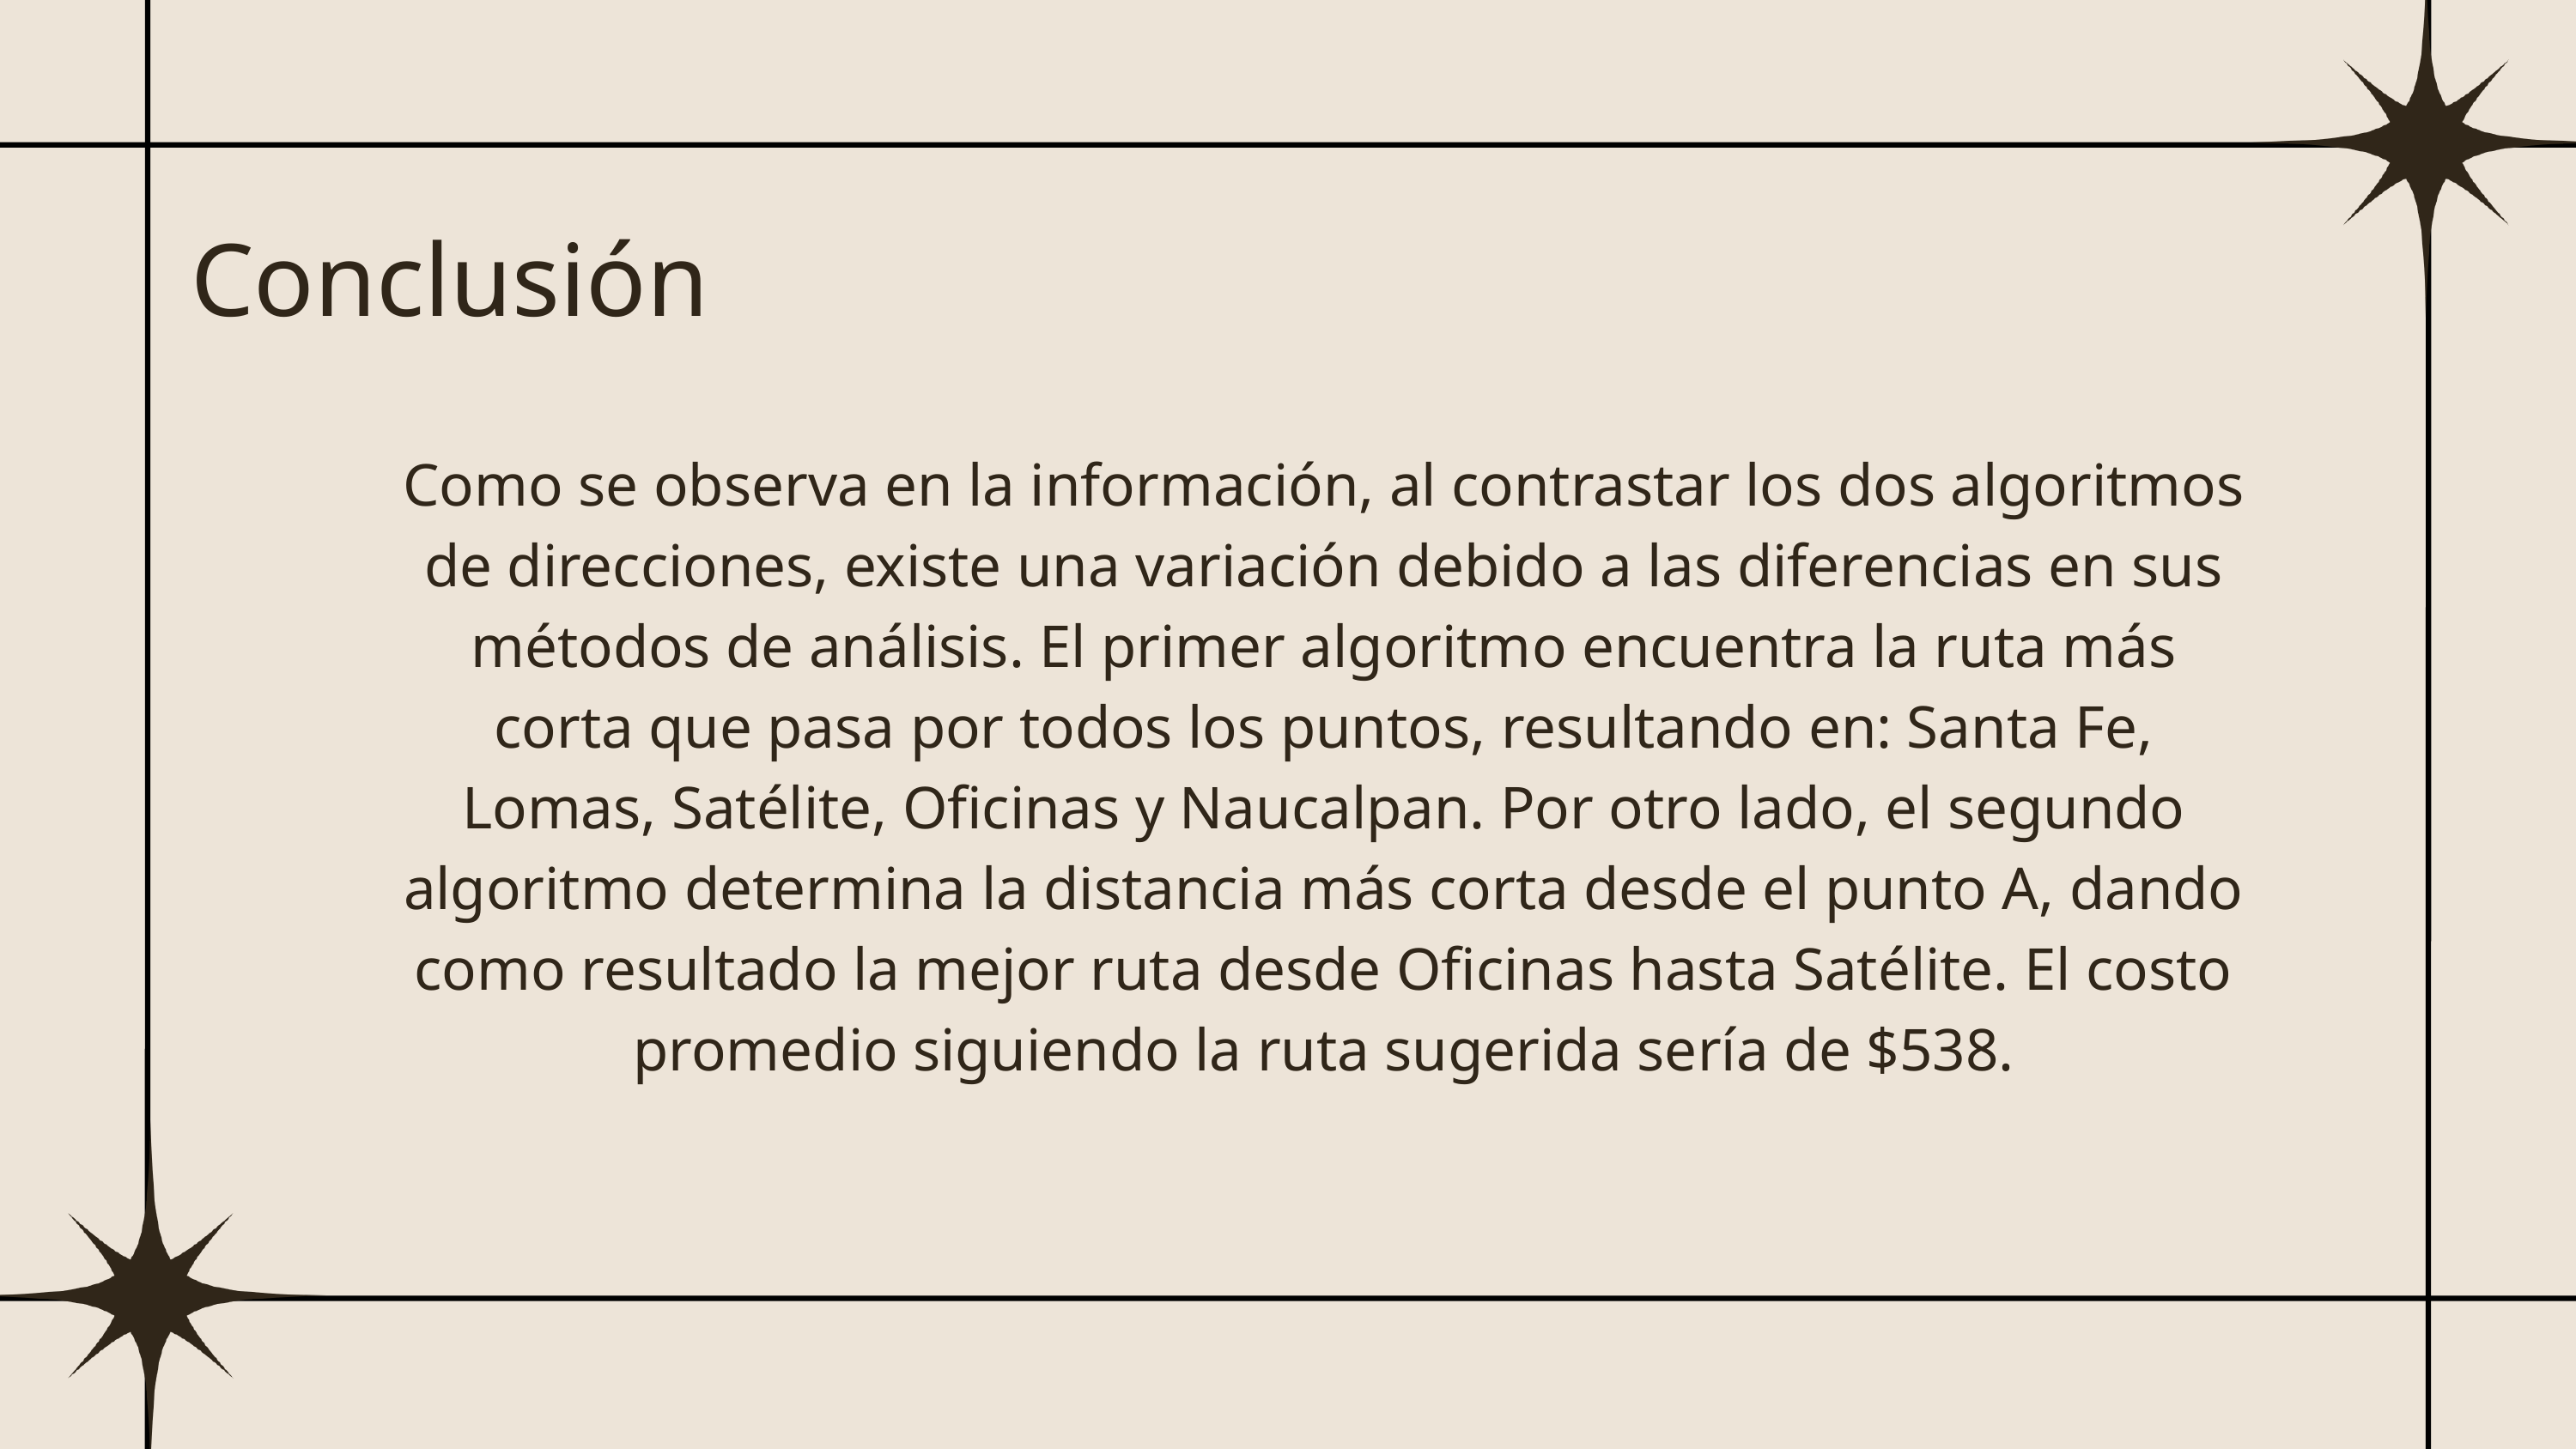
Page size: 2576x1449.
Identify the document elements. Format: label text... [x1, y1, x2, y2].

text_box [0, 1120, 326, 1449]
text_box Conclusión [191, 196, 1388, 336]
text_box Como se observa en la información, al contrastar los dos algoritmos de direcciones, existe una variación debido a las diferencias en sus métodos de análisis. El primer algoritmo encuentra la ruta más corta que pasa por todos los puntos, resultando en: Santa Fe, Lomas, Satélite, Oficinas y Naucalpan. Por otro lado, el segundo algoritmo determina la distancia más corta desde el punto A, dando como resultado la mejor ruta desde Oficinas hasta Satélite. El costo promedio siguiendo la ruta sugerida sería de $538. [398, 355, 2251, 1164]
text_box [2250, 0, 2576, 318]
